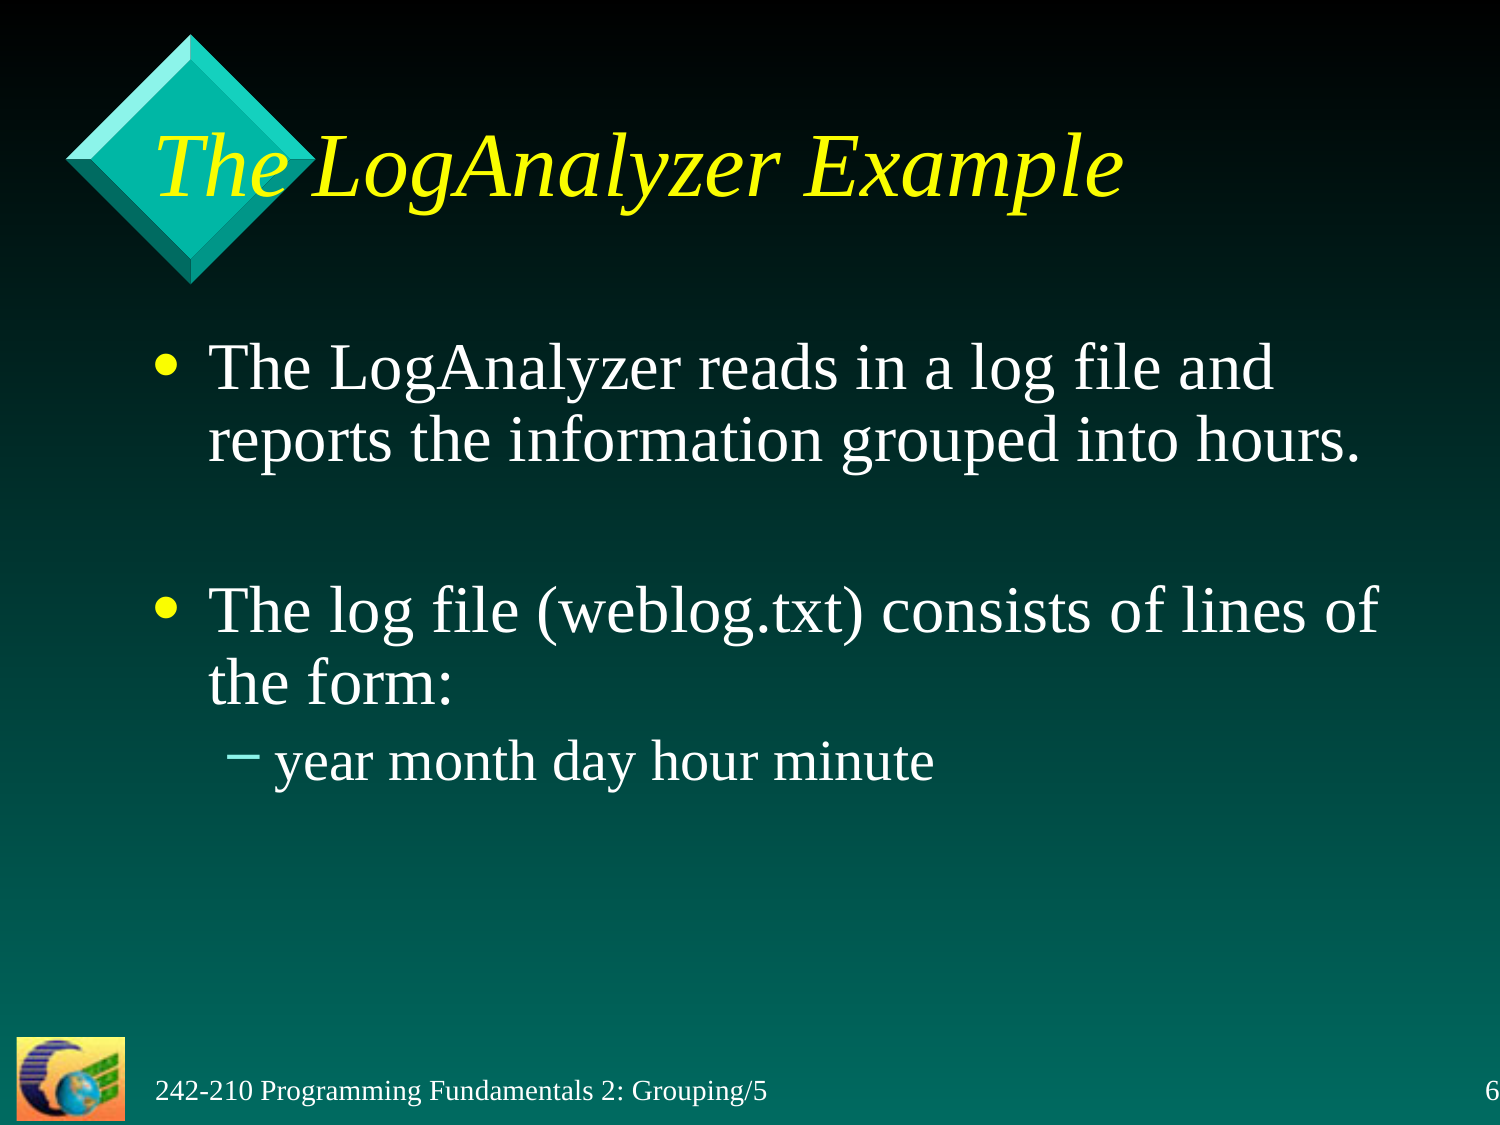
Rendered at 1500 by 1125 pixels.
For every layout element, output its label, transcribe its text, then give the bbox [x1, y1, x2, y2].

title The LogAnalyzer Example [136, 68, 1415, 251]
picture [16, 1037, 125, 1121]
list The LogAnalyzer reads in a log file and reports the information grouped into hours. The log file (weblog.txt) consists of lines of the form: year month day hour minute [136, 324, 1413, 1001]
